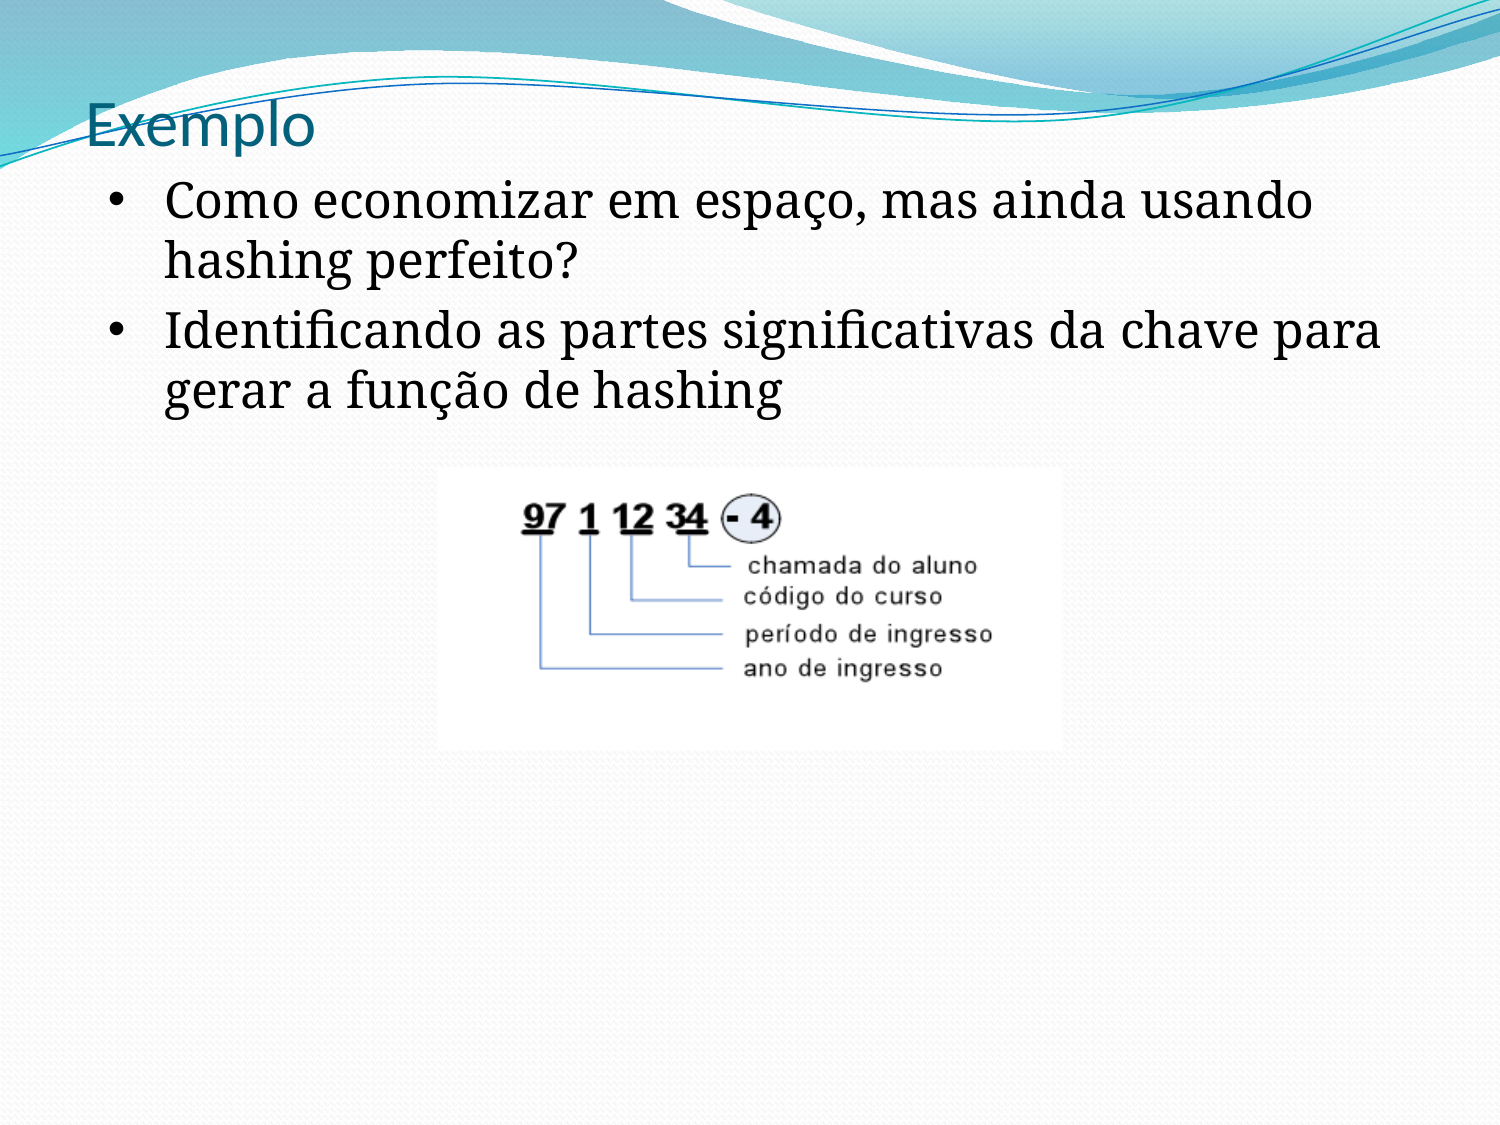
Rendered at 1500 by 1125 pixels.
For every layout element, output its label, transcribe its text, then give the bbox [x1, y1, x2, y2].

list . [431, 469, 1068, 762]
text_box Como economizar em espaço, mas ainda usando hashing perfeito? Identificando as partes significativas da chave para gerar a função de hashing [92, 160, 1443, 965]
title Exemplo [85, 19, 1436, 160]
picture [438, 467, 1062, 750]
